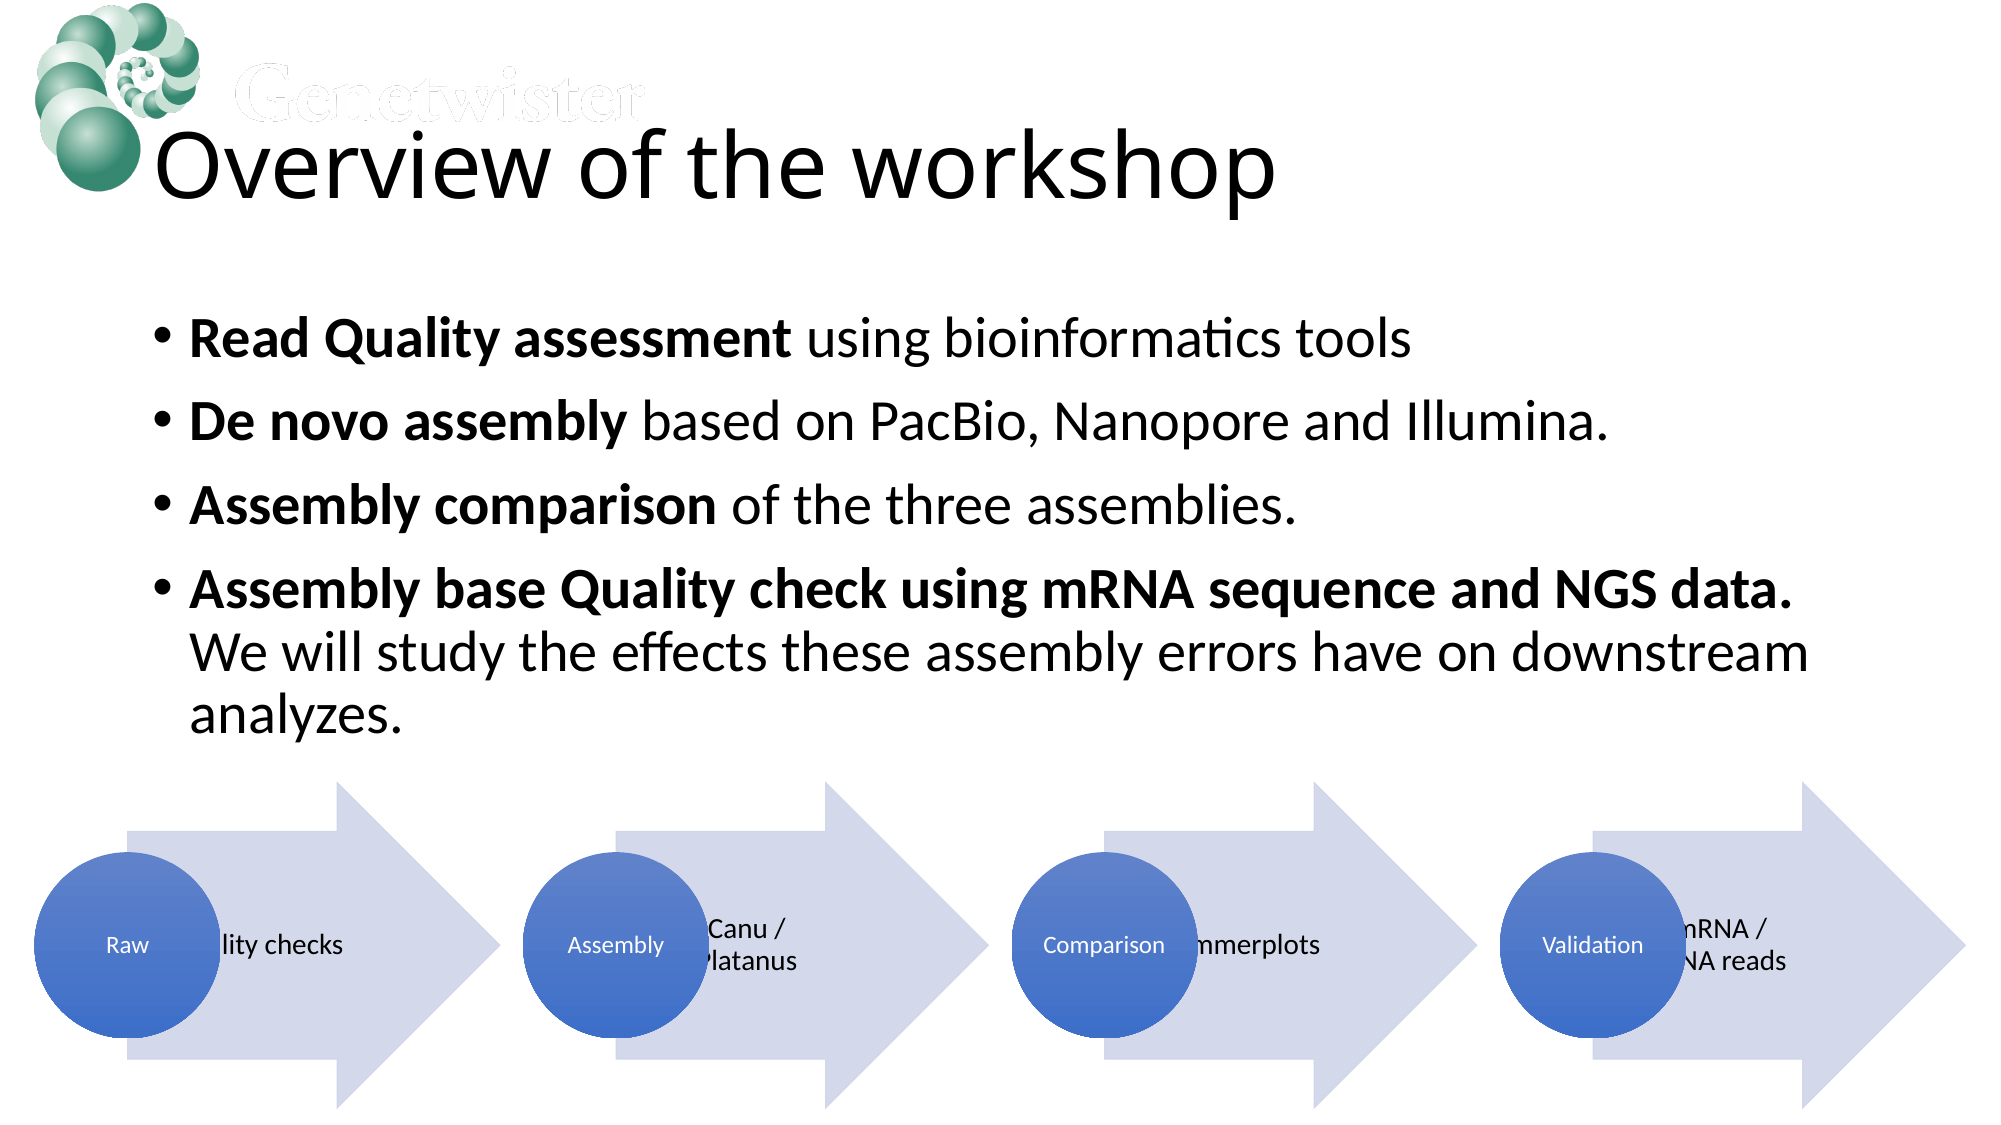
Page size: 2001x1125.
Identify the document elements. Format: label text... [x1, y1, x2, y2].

list Read Quality assessment using bioinformatics tools De novo assembly based on PacBio, Nanopore and Illumina. Assembly comparison of the three assemblies. Assembly base Quality check using mRNA sequence and NGS data. We will study the effects these assembly errors have on downstream analyzes. [137, 299, 1863, 748]
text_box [33, 748, 1967, 1125]
picture [34, 3, 646, 193]
title Overview of the workshop [137, 59, 1863, 278]
